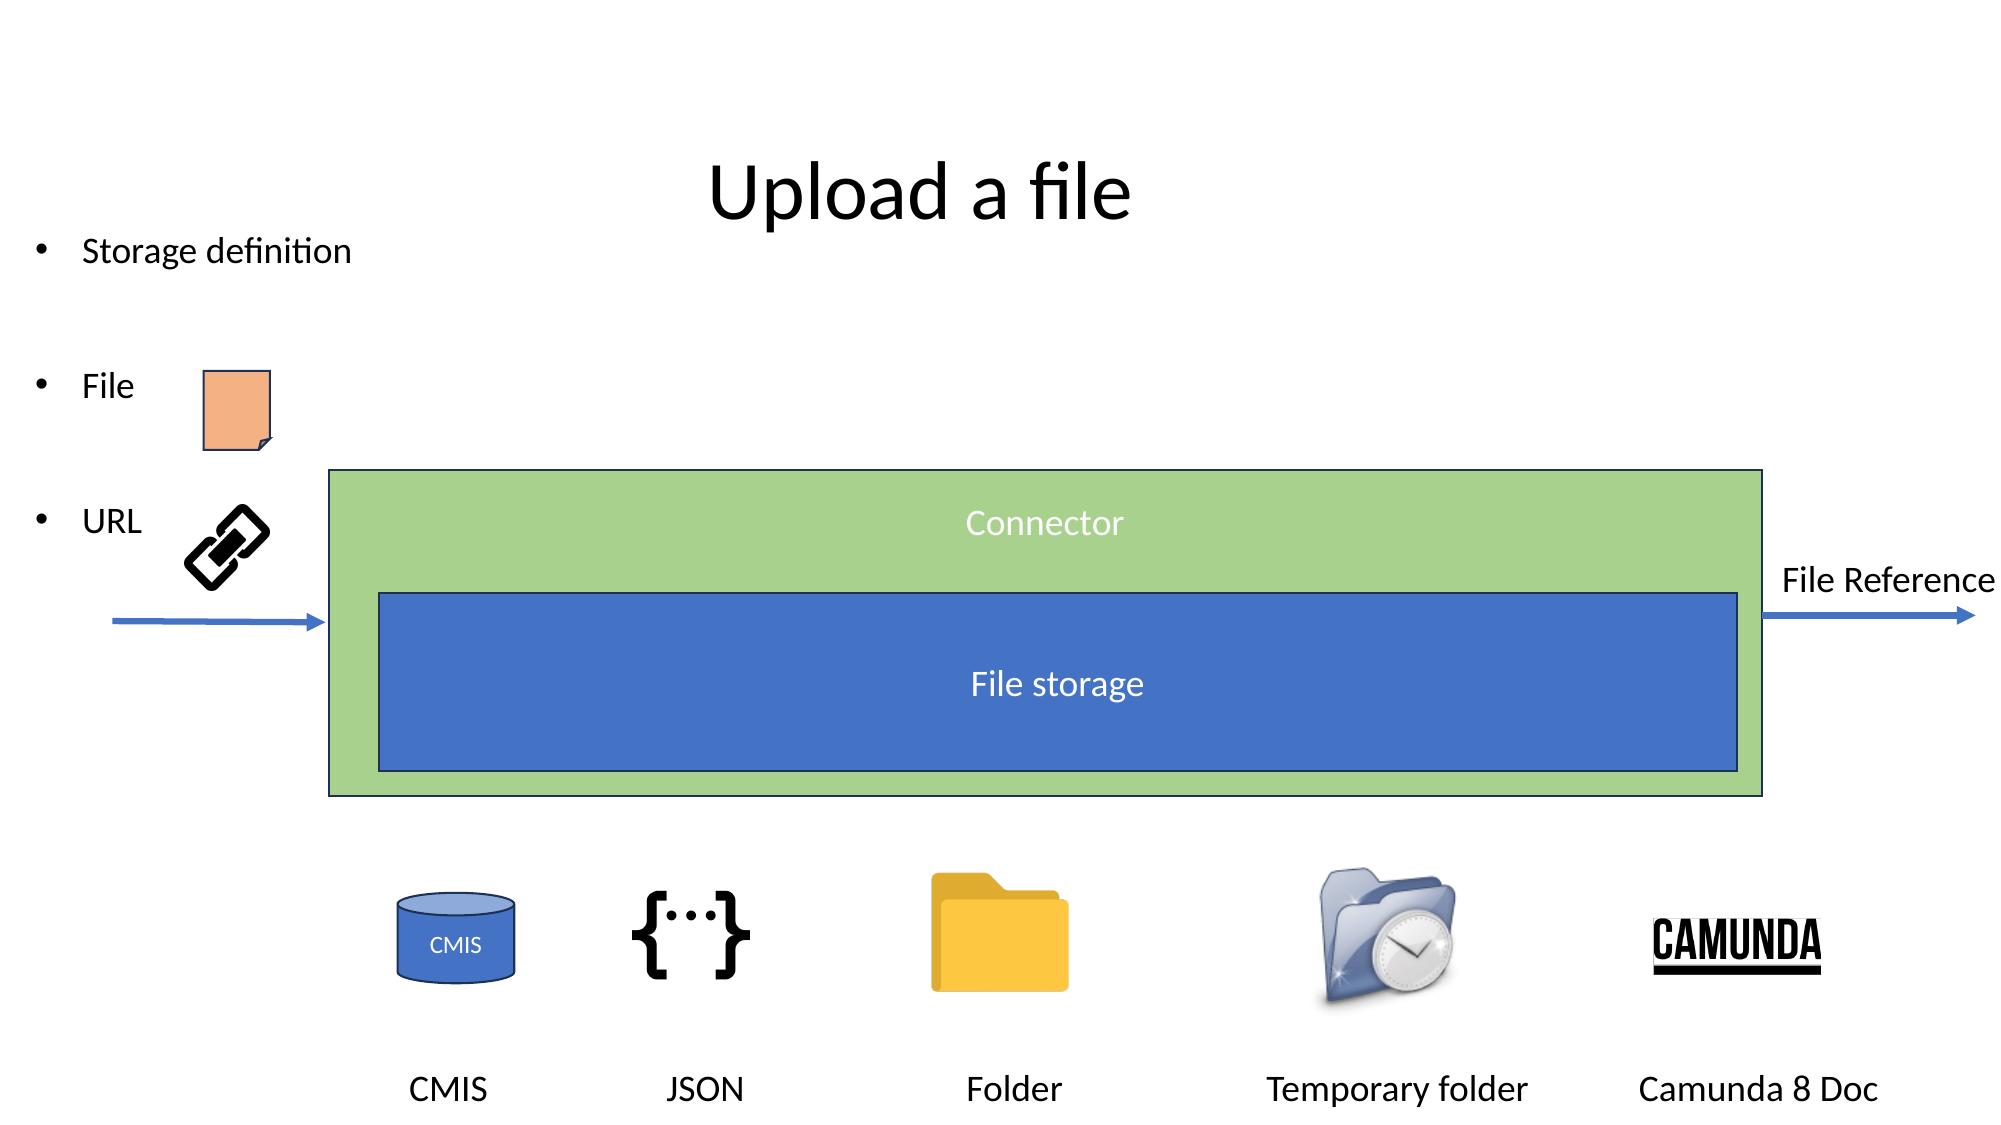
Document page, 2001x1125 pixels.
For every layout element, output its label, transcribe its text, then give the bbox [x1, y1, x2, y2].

picture [184, 504, 270, 591]
text_box CMIS [396, 891, 516, 985]
text_box [202, 369, 274, 451]
text_box File Reference [1767, 547, 2000, 608]
text_box File storage [378, 592, 1738, 772]
text_box Storage definition File URL [20, 218, 368, 549]
text_box Connector storage [328, 469, 1763, 797]
picture [1653, 918, 1821, 975]
picture [632, 876, 750, 994]
text_box Upload a file [693, 129, 1149, 244]
picture [922, 854, 1078, 1010]
text_box CMIS JSON Folder Temporary folder Camunda 8 Doc [351, 1056, 1895, 1117]
picture [1296, 843, 1475, 1022]
